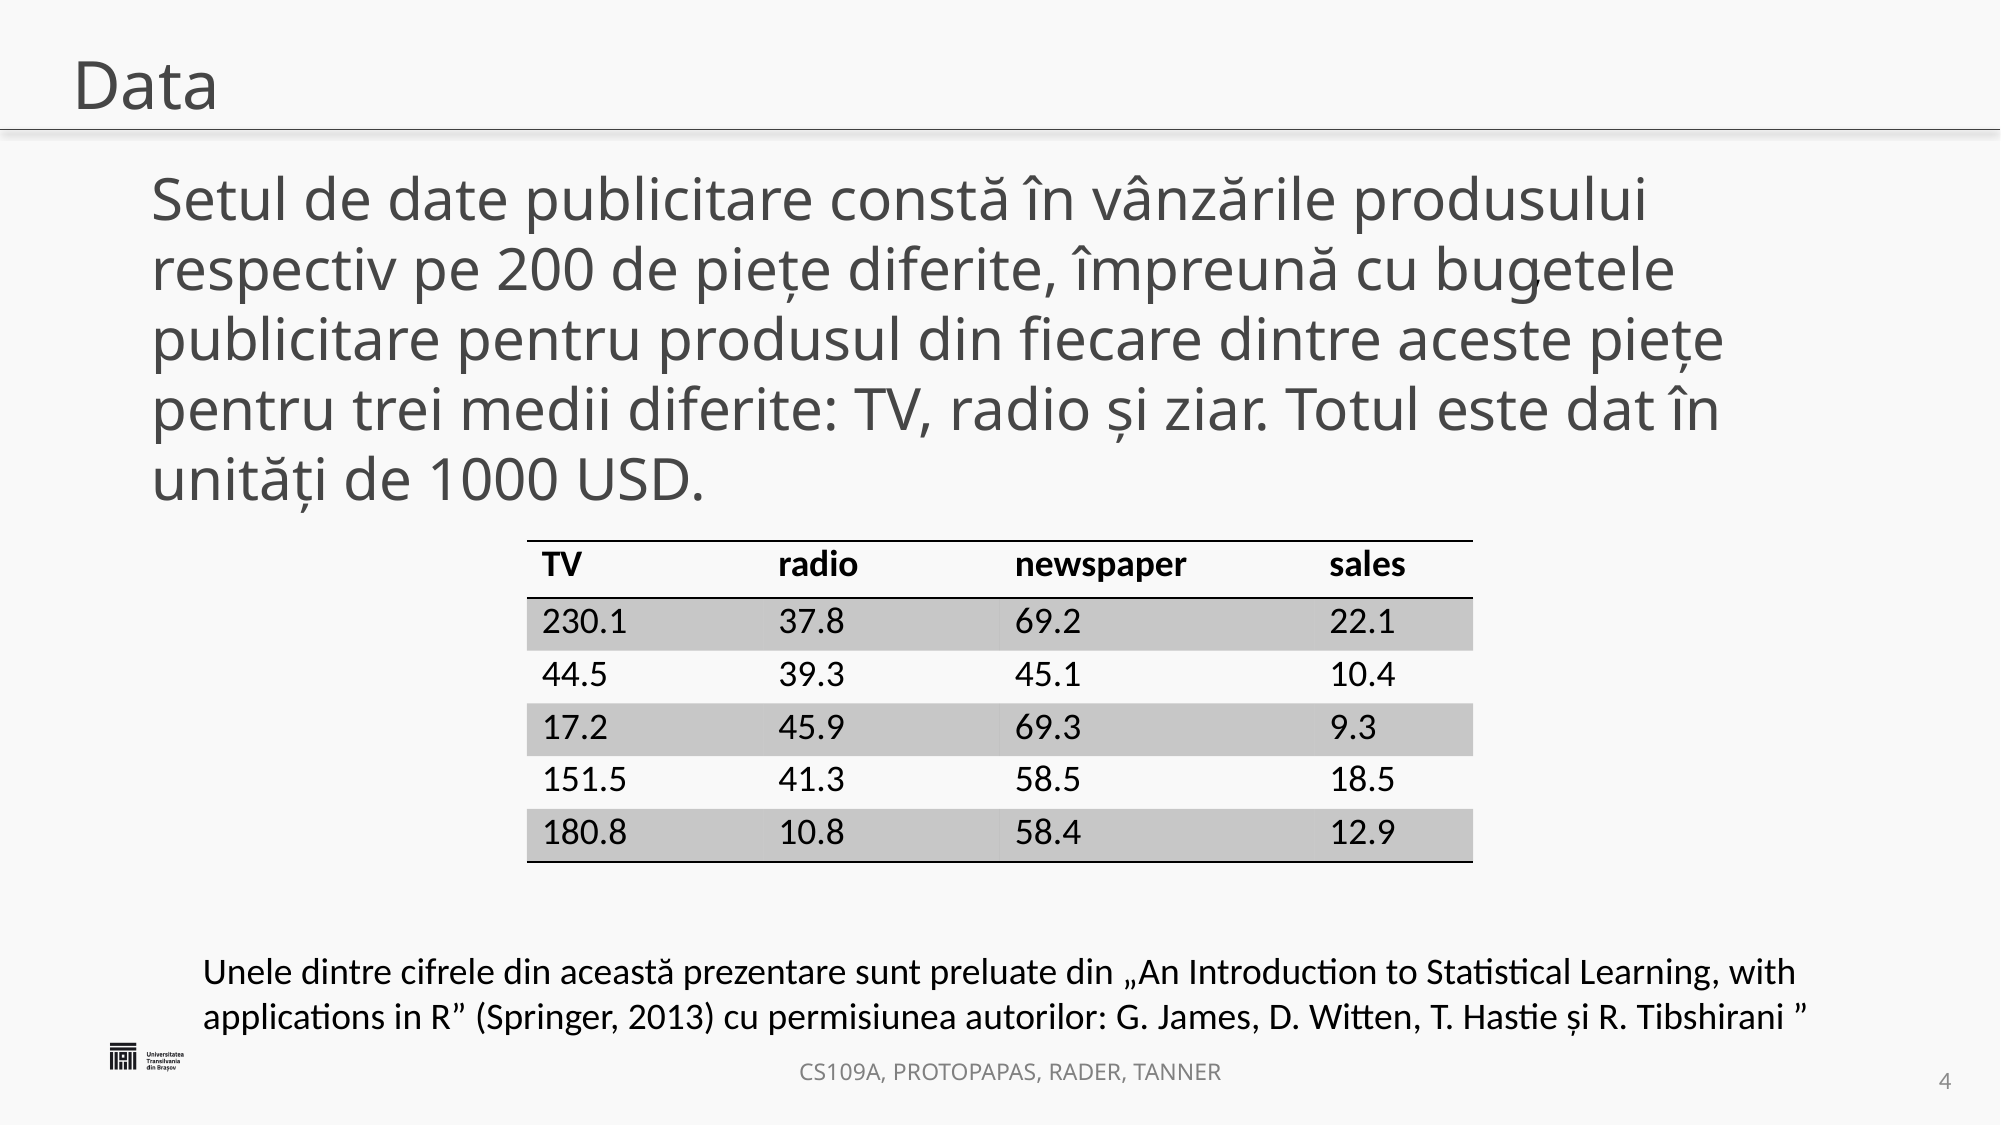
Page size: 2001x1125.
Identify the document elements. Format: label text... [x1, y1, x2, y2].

table_cell 69.2 [1000, 599, 1314, 651]
table_cell 45.9 [763, 703, 1000, 756]
table_cell 17.2 [527, 703, 763, 756]
table_header radio [763, 542, 1000, 597]
table_cell 44.5 [527, 651, 763, 703]
table_cell 22.1 [1314, 599, 1473, 651]
slide_number 3 [1500, 1050, 1967, 1110]
table_cell 12.9 [1314, 809, 1473, 861]
table_cell 45.1 [1000, 651, 1314, 703]
table_cell 230.1 [527, 599, 763, 651]
table_header sales [1314, 542, 1473, 597]
table_cell 37.8 [763, 599, 1000, 651]
table_cell 180.8 [527, 809, 763, 861]
table_cell 10.8 [763, 809, 1000, 861]
table_cell 58.4 [1000, 809, 1314, 861]
table_header TV [527, 542, 763, 597]
table_cell 58.5 [1000, 756, 1314, 809]
table_cell 41.3 [763, 756, 1000, 809]
table_header newspaper [1000, 542, 1314, 597]
table_cell 39.3 [763, 651, 1000, 703]
table_cell 9.3 [1314, 703, 1473, 756]
table_cell 18.5 [1314, 756, 1473, 809]
picture [99, 1032, 200, 1080]
table_cell 151.5 [527, 756, 763, 809]
table_cell 69.3 [1000, 703, 1314, 756]
text_box Unele dintre cifrele din această prezentare sunt preluate din „An Introduction to Statistical Learning, with applications in R” (Springer, 2013) cu permisiunea autorilor: G. James, D. Witten, T. Hastie și R. Tibshirani ” [188, 940, 1908, 1045]
text_box Setul de date publicitare constă în vânzările produsului respectiv pe 200 de piețe diferite, împreună cu bugetele publicitare pentru produsul din fiecare dintre aceste piețe pentru trei medii diferite: TV, radio și ziar. Totul este dat în unități de 1000 USD. [136, 155, 1831, 502]
title Data [57, 35, 1943, 162]
table_cell 10.4 [1314, 651, 1473, 703]
